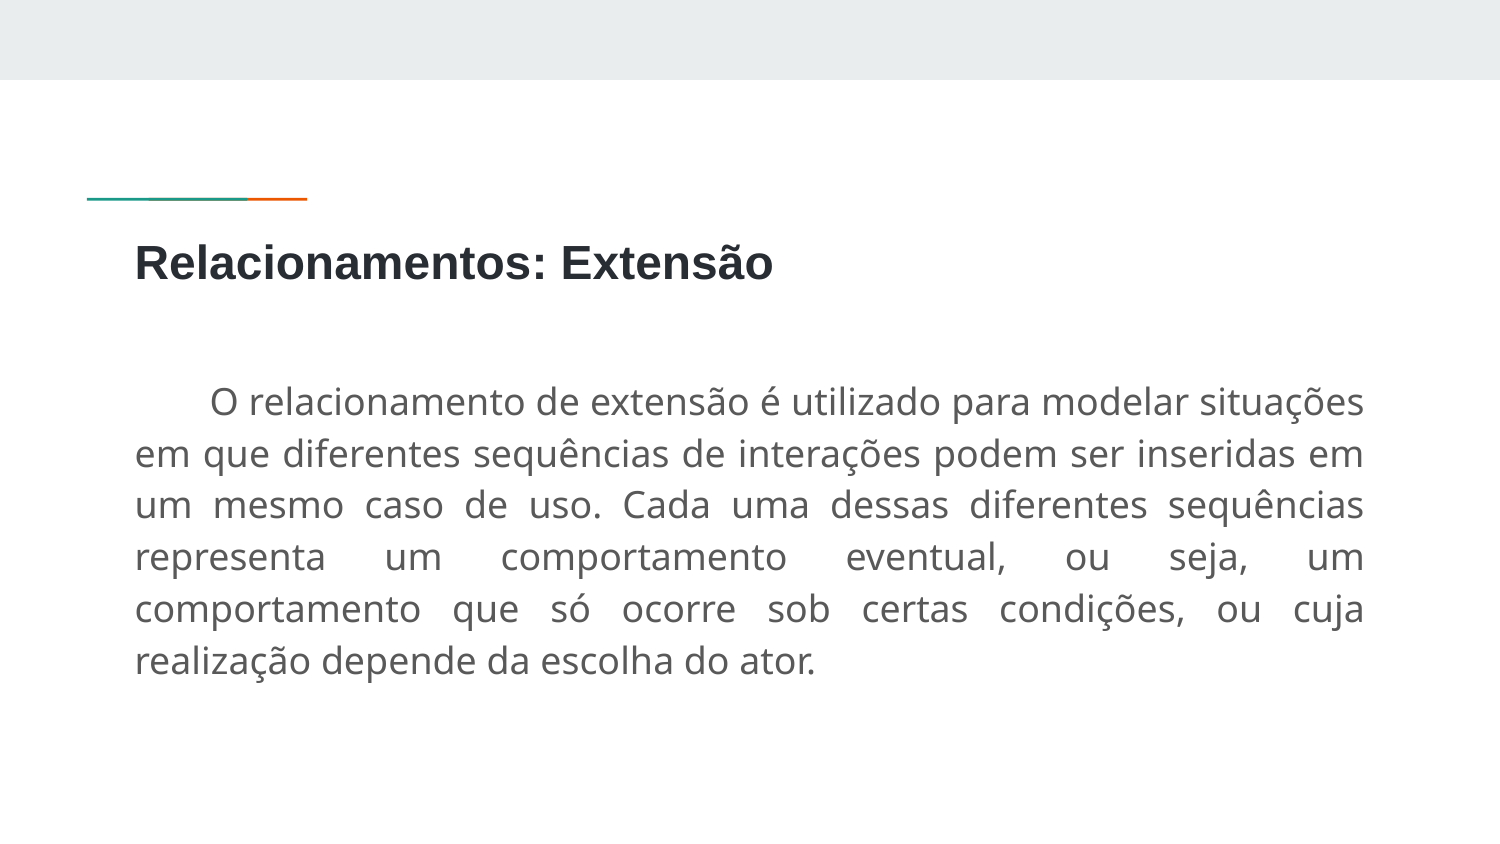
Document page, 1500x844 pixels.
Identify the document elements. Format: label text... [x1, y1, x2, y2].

list O relacionamento de extensão é utilizado para modelar situações em que diferentes sequências de interações podem ser inseridas em um mesmo caso de uso. Cada uma dessas diferentes sequências representa um comportamento eventual, ou seja, um comportamento que só ocorre sob certas condições, ou cuja realização depende da escolha do ator. [119, 341, 1381, 712]
title Relacionamentos: Extensão [119, 216, 1381, 305]
